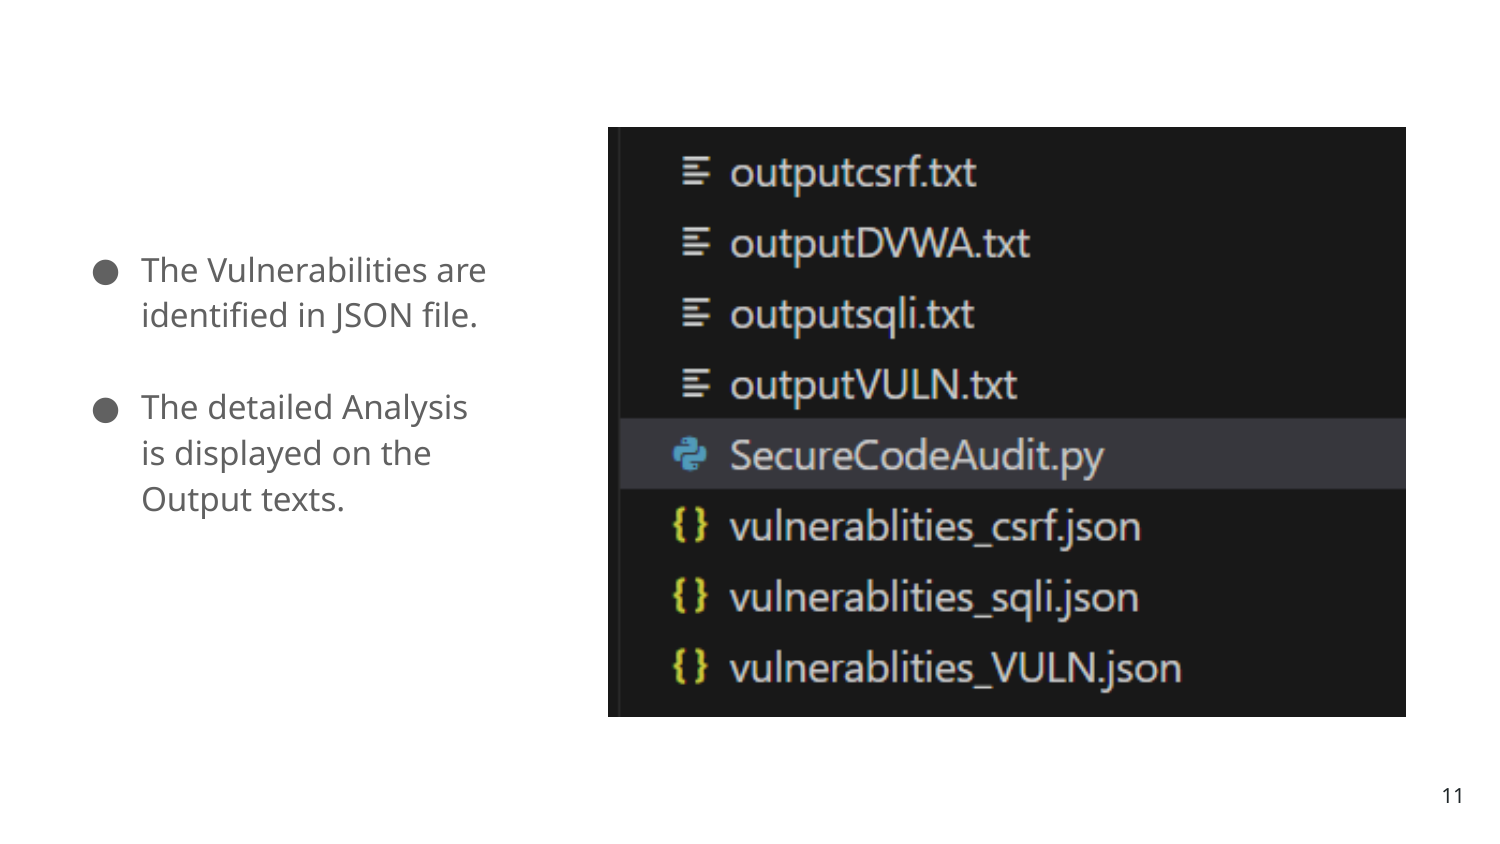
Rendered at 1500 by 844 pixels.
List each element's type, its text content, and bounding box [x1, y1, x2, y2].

slide_number 11 [1389, 764, 1480, 830]
list The Vulnerabilities are identified in JSON file. The detailed Analysis is displayed on the Output texts. [51, 227, 512, 750]
picture [608, 127, 1406, 717]
